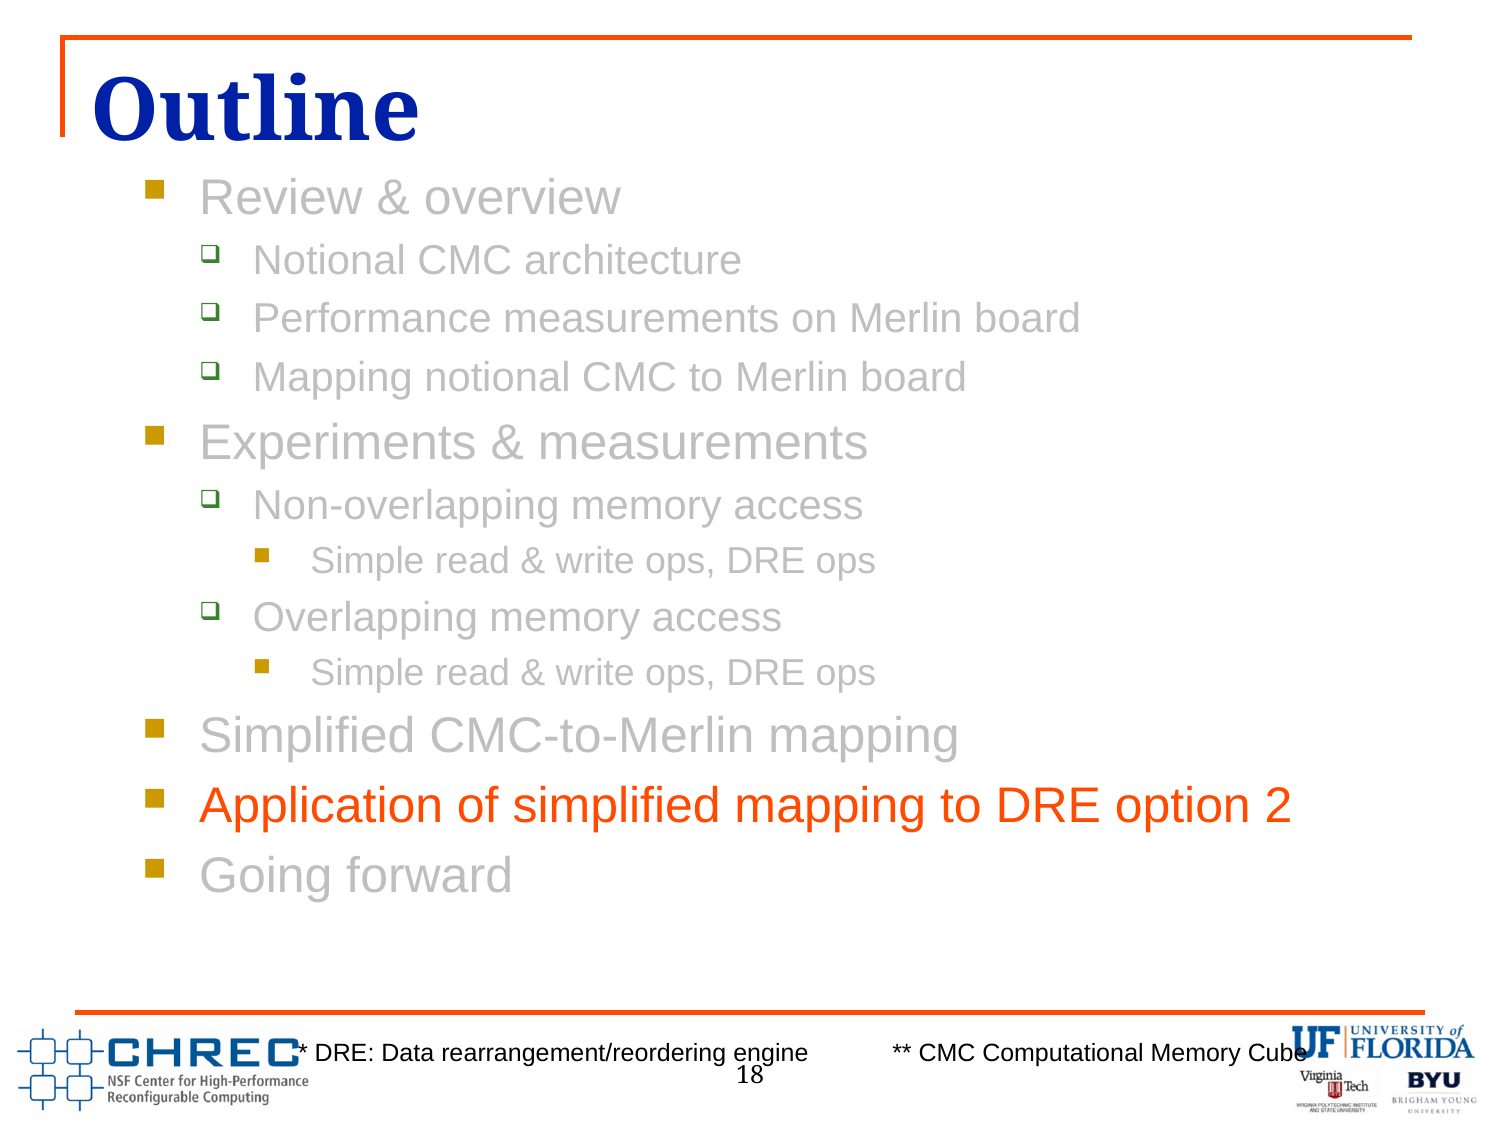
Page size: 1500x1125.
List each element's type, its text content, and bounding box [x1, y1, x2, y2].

picture [12, 1026, 313, 1112]
list Review & overview Notional CMC architecture Performance measurements on Merlin board Mapping notional CMC to Merlin board Experiments & measurements Non-overlapping memory access Simple read & write ops, DRE ops Overlapping memory access Simple read & write ops, DRE ops Simplified CMC-to-Merlin mapping Application of simplified mapping to DRE option 2 Going forward [127, 156, 1337, 1026]
text_box * DRE: Data rearrangement/reordering engine ** CMC Computational Memory Cube [283, 1029, 733, 1100]
title Outline [74, 45, 1426, 201]
picture [1287, 1021, 1485, 1117]
slide_number 18 [599, 1024, 901, 1101]
